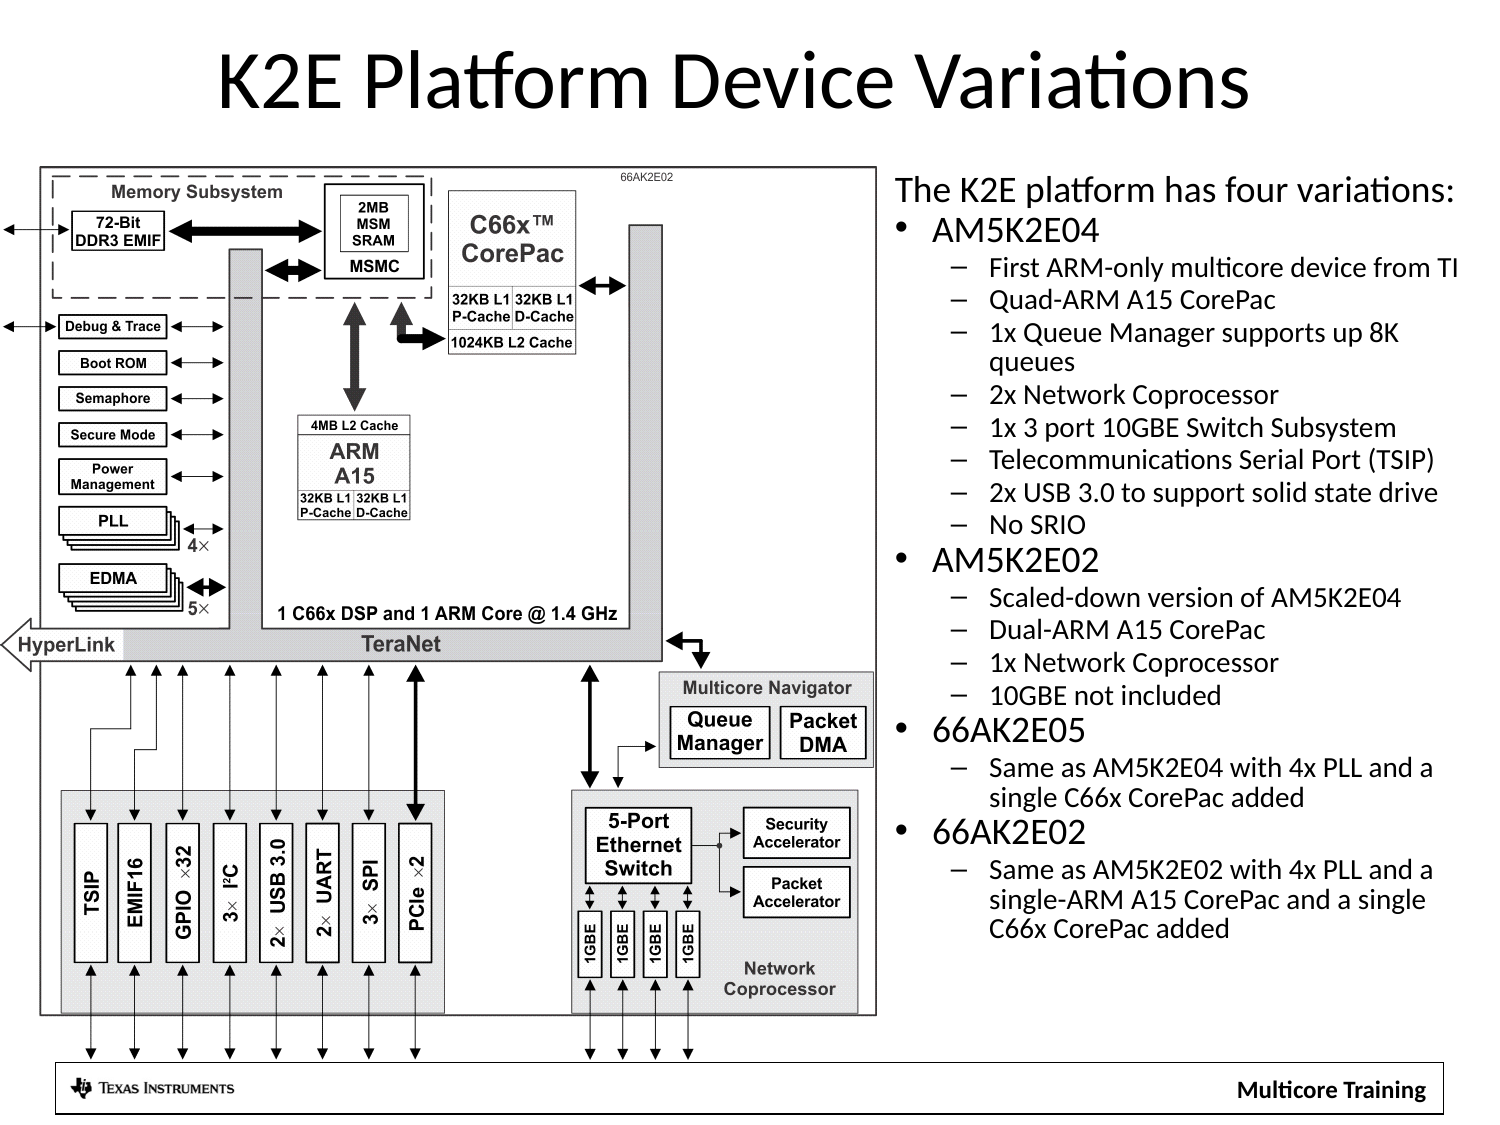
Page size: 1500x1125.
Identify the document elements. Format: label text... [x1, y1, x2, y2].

picture [59, 1066, 245, 1110]
picture [0, 166, 877, 1060]
title K2E Platform Device Variations [68, 12, 1420, 138]
text_box The K2E platform has four variations: AM5K2E04 First ARM-only multicore device from TI Quad-ARM A15 CorePac 1x Queue Manager supports up 8K queues 2x Network Coprocessor 1x 3 port 10GBE Switch Subsystem Telecommunications Serial Port (TSIP) 2x USB 3.0 to support solid state drive No SRIO AM5K2E02 Scaled-down version of AM5K2E04 Dual-ARM A15 CorePac 1x Network Coprocessor 10GBE not included 66AK2E05 Same as AM5K2E04 with 4x PLL and a single C66x CorePac added 66AK2E02 Same as AM5K2E02 with 4x PLL and a single-ARM A15 CorePac and a single C66x CorePac added [880, 166, 1491, 977]
